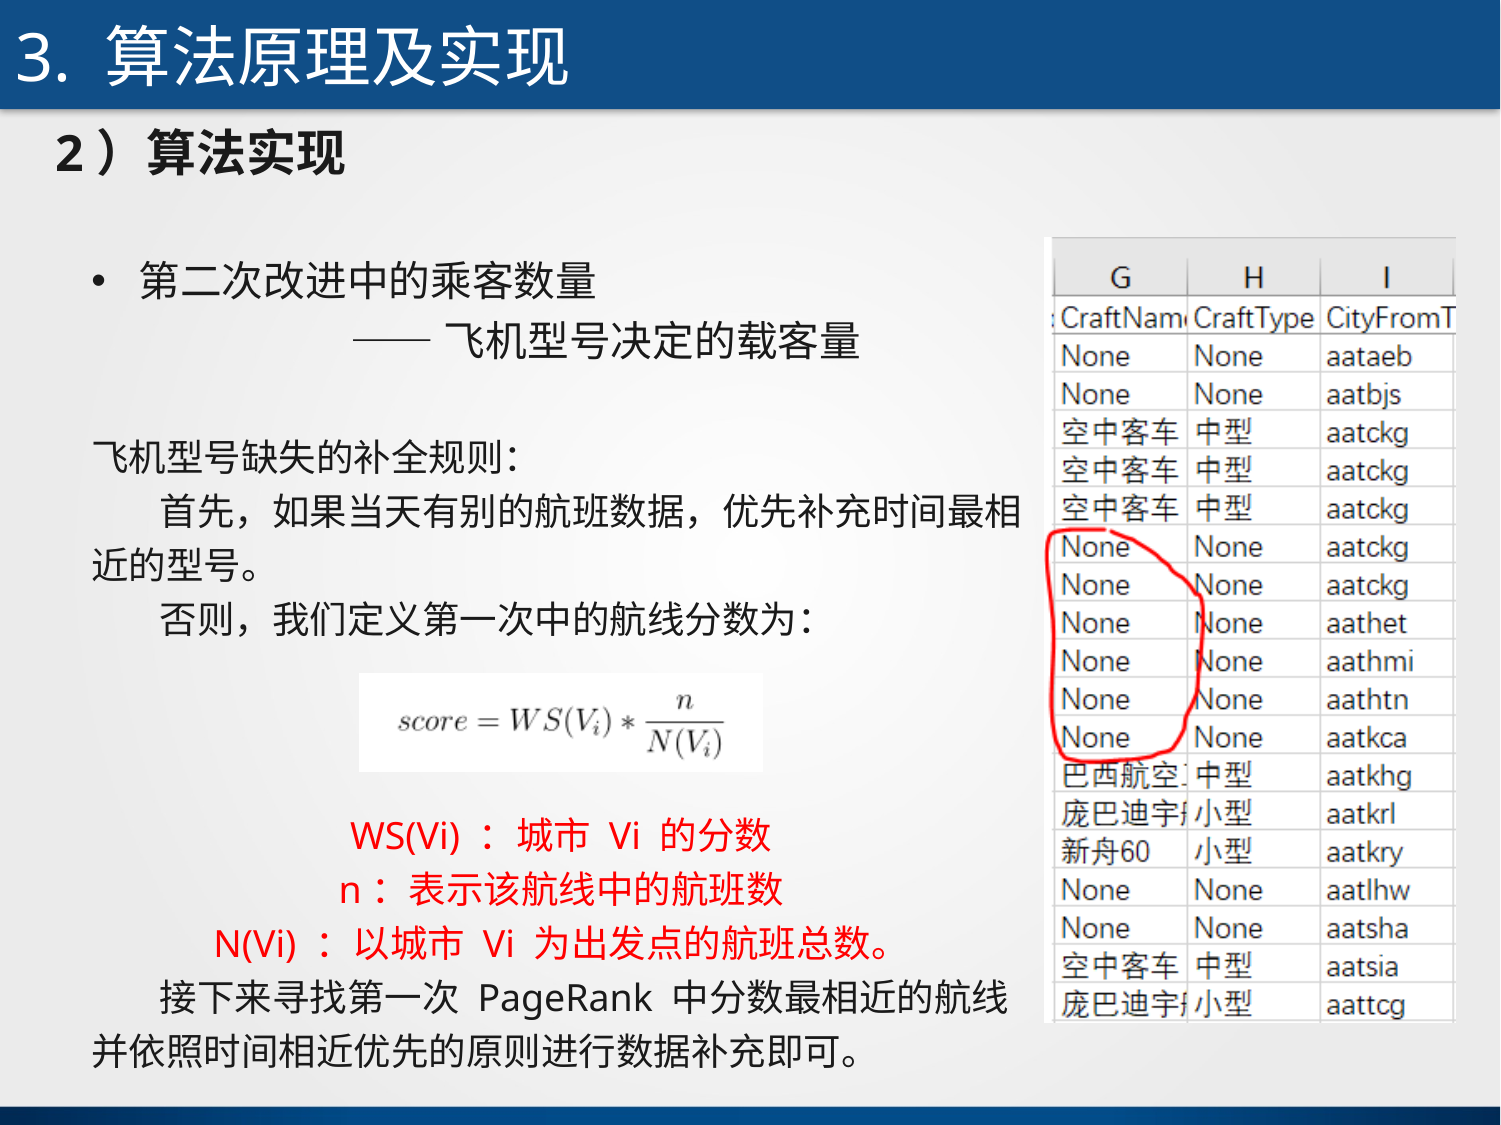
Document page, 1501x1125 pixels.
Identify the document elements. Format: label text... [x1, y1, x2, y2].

text_box 第二次改进中的乘客数量 ——飞机型号决定的载客量 飞机型号缺失的补全规则： 首先，如果当天有别的航班数据，优先补充时间最相近的型号。 否则，我们定义第一次中的航线分数为： WS(Vi) ：城市 Vi 的分数 n：表示该航线中的航班数 N(Vi) ：以城市 Vi 为出发点的航班总数。 接下来寻找第一次 PageRank 中分数最相近的航线并依照时间相近优先的原则进行数据补充即可。 [76, 237, 1046, 1125]
picture [359, 672, 763, 772]
text_box 3. 算法原理及实现 [0, 0, 1501, 110]
picture [0, 110, 1501, 1125]
text_box 2）算法实现 [41, 113, 1376, 189]
